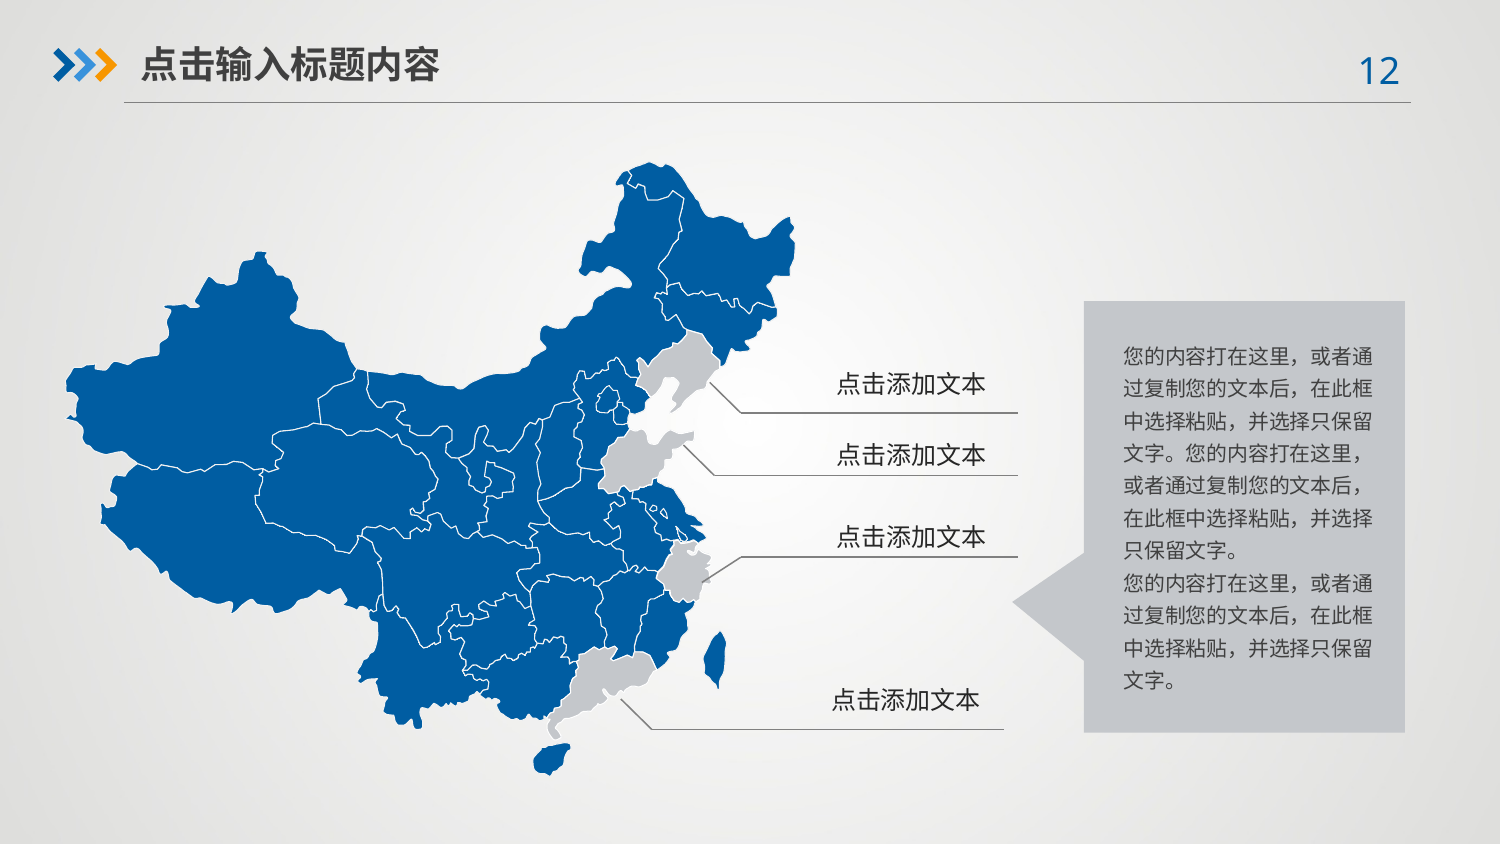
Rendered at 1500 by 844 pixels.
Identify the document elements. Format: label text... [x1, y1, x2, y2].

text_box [709, 382, 741, 414]
text_box 点击添加文本 [825, 362, 998, 404]
text_box 点击添加文本 [825, 515, 998, 556]
text_box 您的内容打在这里，或者通过复制您的文本后，在此框中选择粘贴，并选择只保留文字。您的内容打在这里，或者通过复制您的文本后，在此框中选择粘贴，并选择只保留文字。 您的内容打在这里，或者通过复制您的文本后，在此框中选择粘贴，并选择只保留文字。 [1112, 330, 1385, 699]
text_box [1010, 299, 1408, 735]
text_box 点击输入标题内容 [140, 32, 491, 95]
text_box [620, 698, 653, 730]
text_box 点击添加文本 [825, 433, 998, 474]
picture [0, 0, 1500, 844]
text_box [683, 444, 715, 476]
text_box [64, 161, 796, 777]
text_box 点击添加文本 [819, 679, 993, 721]
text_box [701, 557, 741, 583]
